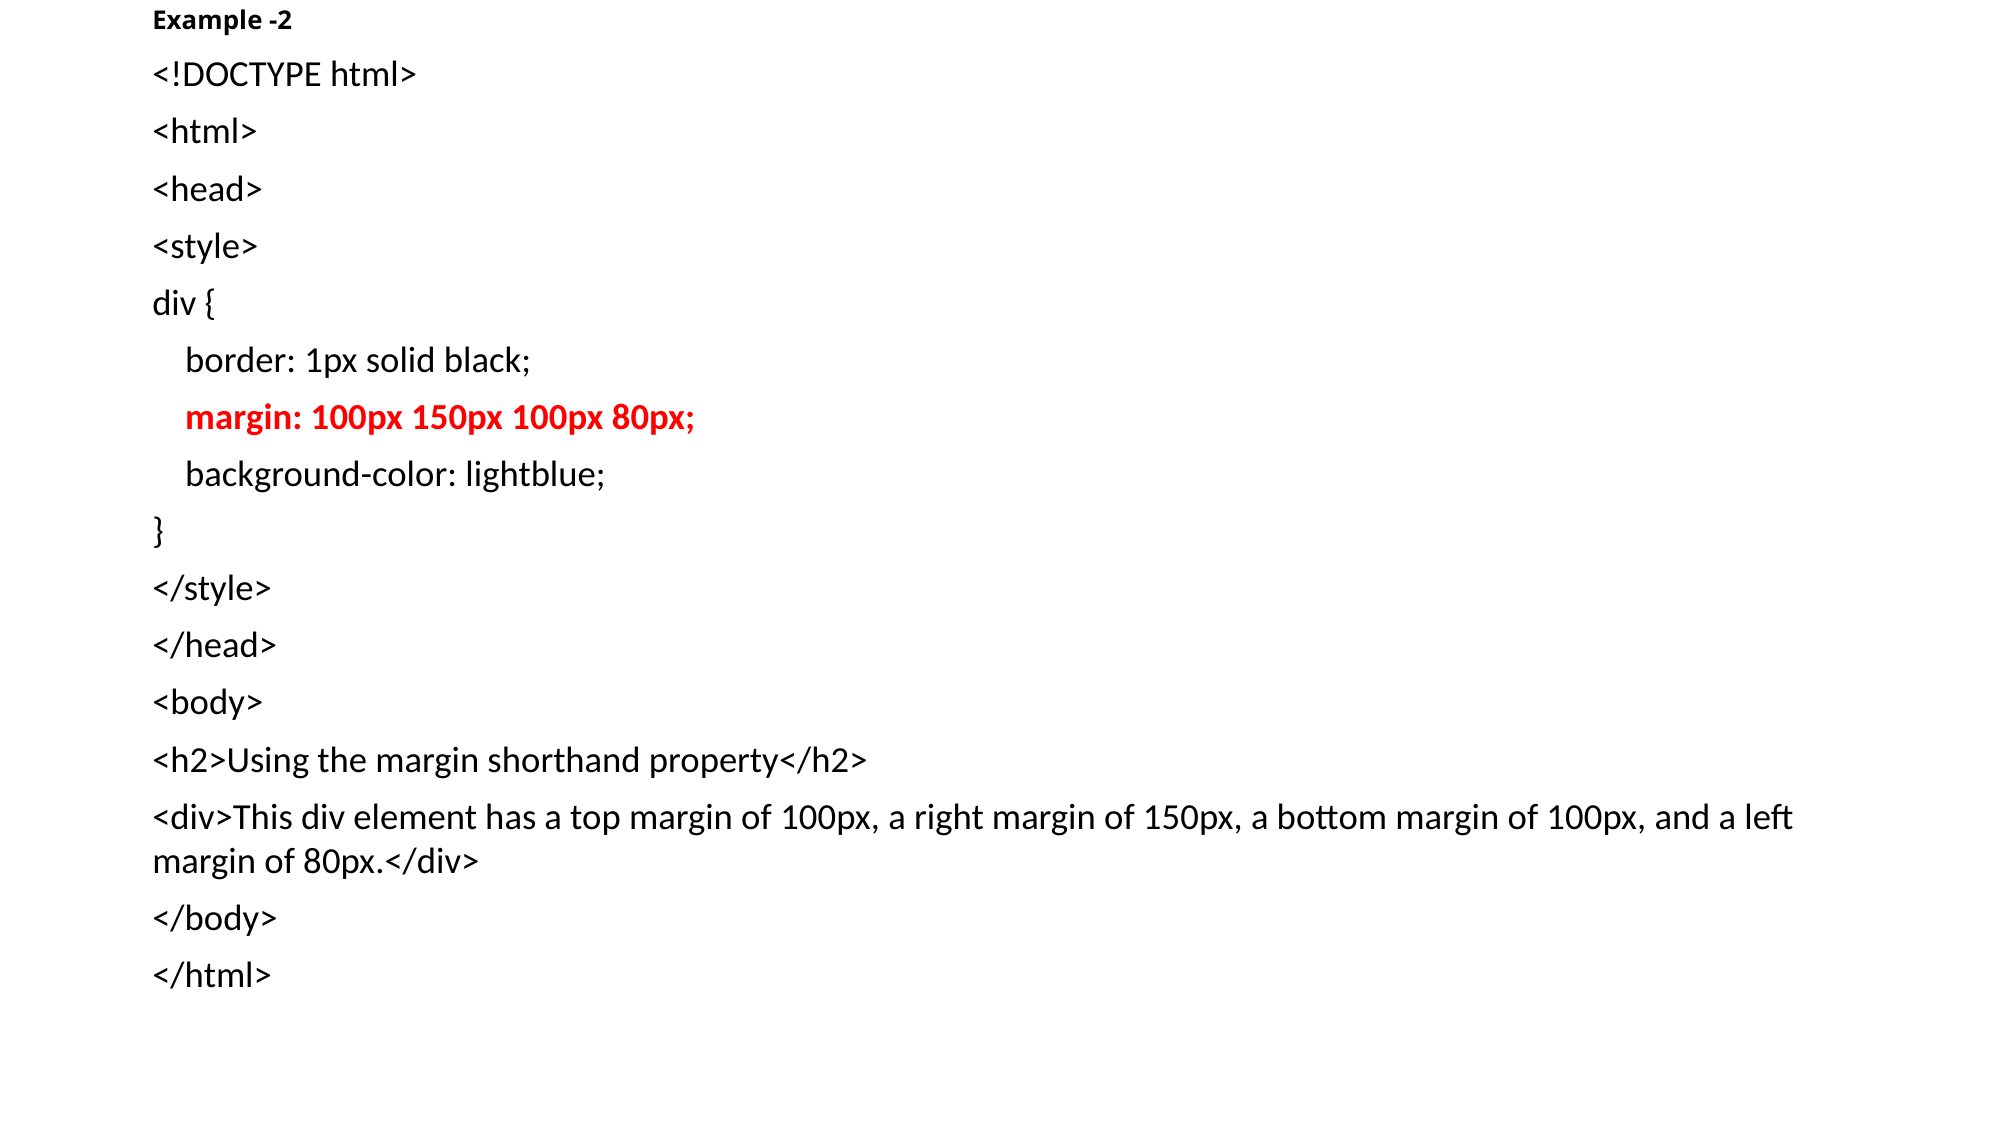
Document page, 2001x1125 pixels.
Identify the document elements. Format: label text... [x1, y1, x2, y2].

text_box Example -2 [137, 0, 1863, 42]
text_box <!DOCTYPE html> <html> <head> <style> div { border: 1px solid black; margin: 100px 150px 100px 80px; background-color: lightblue; } </style> </head> <body> <h2>Using the margin shorthand property</h2> <div>This div element has a top margin of 100px, a right margin of 150px, a bottom margin of 100px, and a left margin of 80px.</div> </body> </html> [137, 42, 1863, 1014]
